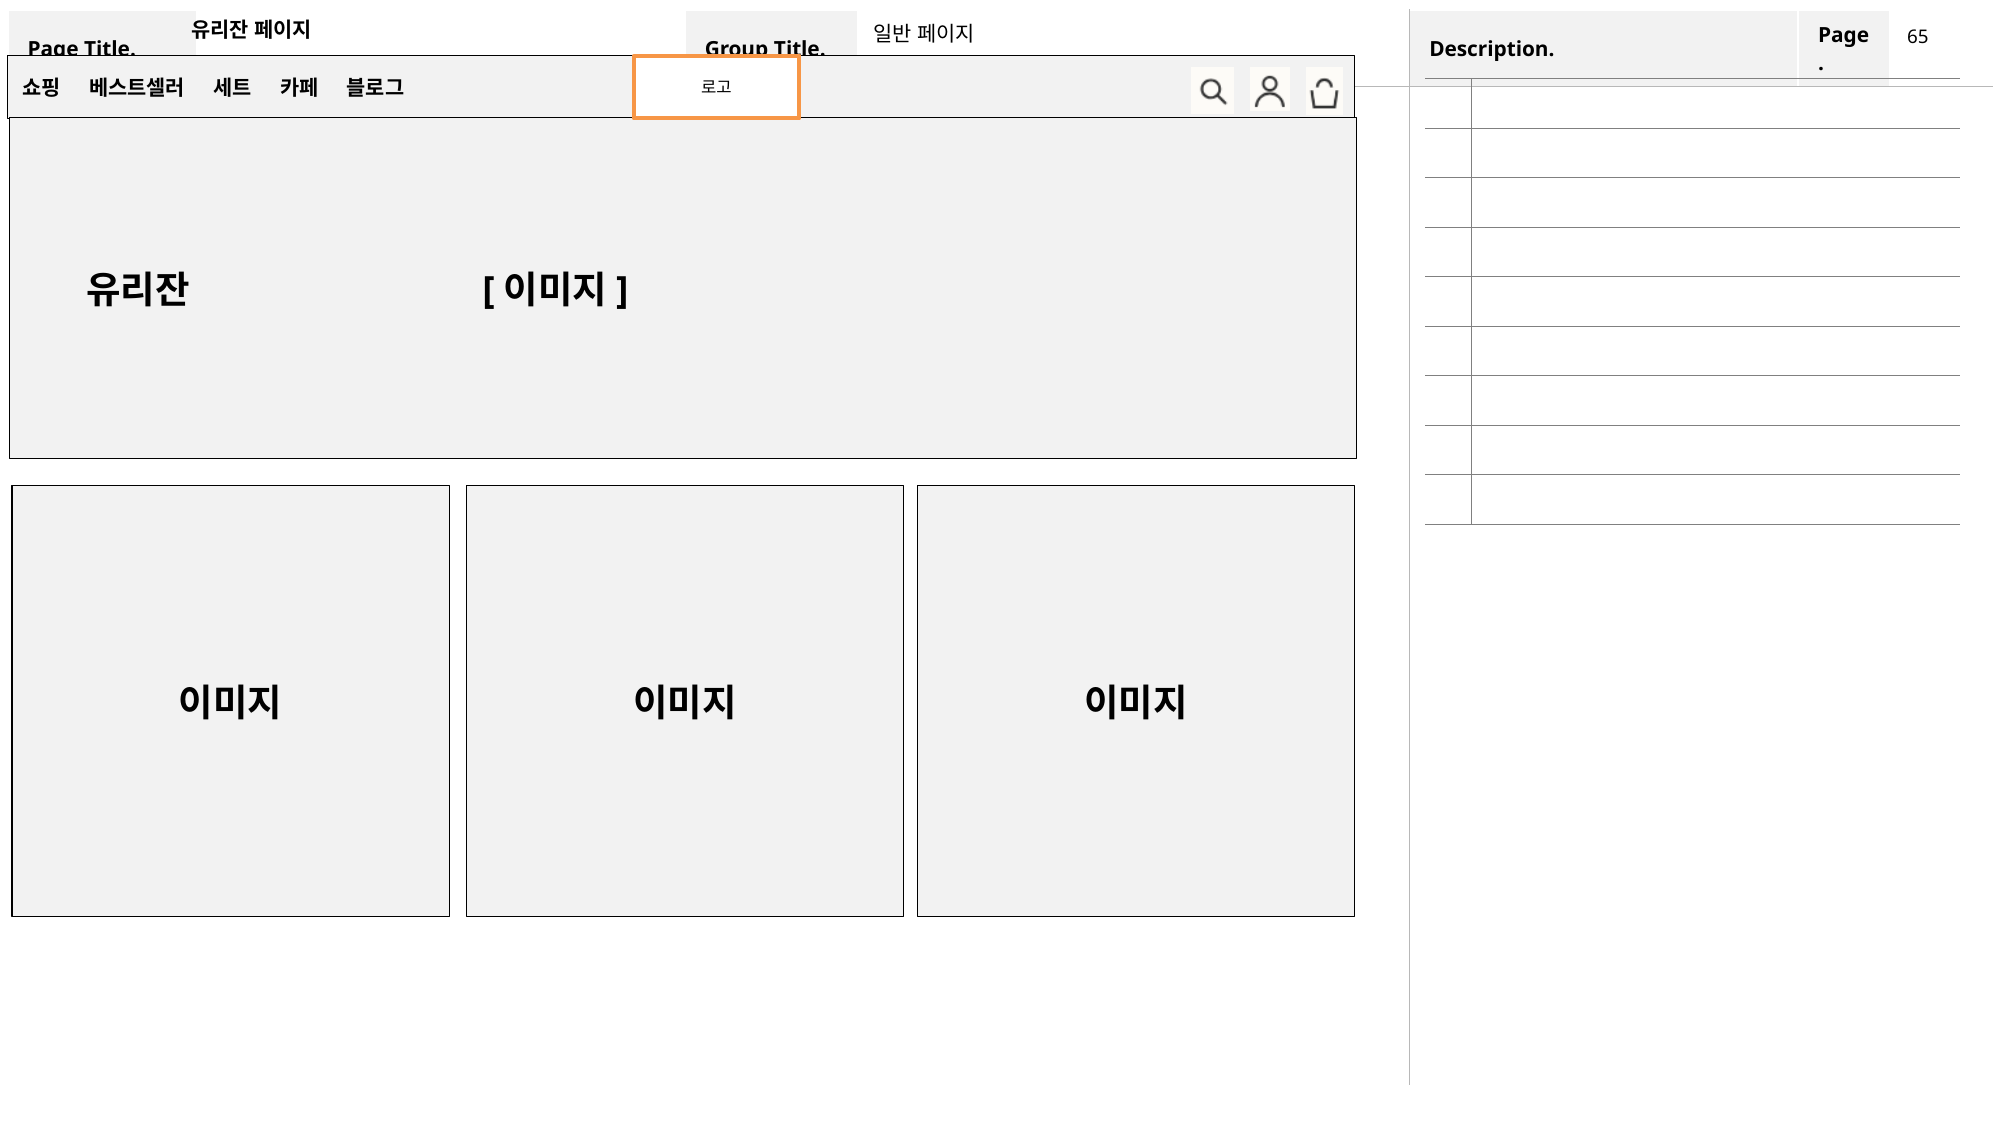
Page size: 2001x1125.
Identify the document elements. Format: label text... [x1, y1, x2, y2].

table_cell [1425, 376, 1471, 425]
text_box 쇼핑 베스트셀러 세트 카페 블로그 [6, 53, 1356, 121]
table_cell [1472, 426, 1960, 474]
table_header [1425, 79, 1471, 128]
table_cell [1425, 228, 1471, 276]
table_cell [1472, 228, 1960, 276]
table_header [1472, 79, 1960, 128]
list 유리잔 페이지 [176, 10, 664, 47]
text_box 유리잔 [이미지] [8, 116, 1359, 461]
table_cell [1472, 376, 1960, 425]
table_cell [1425, 327, 1471, 375]
text_box 일반 페이지 [858, 13, 990, 54]
text_box 로고 [632, 54, 801, 120]
table_cell [1472, 277, 1960, 326]
table_cell [1425, 129, 1471, 177]
text_box 이미지 [464, 483, 906, 919]
table_cell [1425, 178, 1471, 227]
text_box 65 [1892, 17, 2000, 58]
picture [1191, 67, 1234, 115]
table_cell [1472, 129, 1960, 177]
table_cell [1425, 426, 1471, 474]
table_cell [1425, 475, 1471, 524]
picture [1306, 67, 1344, 115]
text_box 이미지 [915, 483, 1357, 919]
table_cell [1472, 178, 1960, 227]
table_cell [1472, 475, 1960, 524]
table_cell [1472, 327, 1960, 375]
picture [1250, 67, 1290, 111]
text_box 이미지 [10, 483, 451, 919]
table_cell [1425, 277, 1471, 326]
